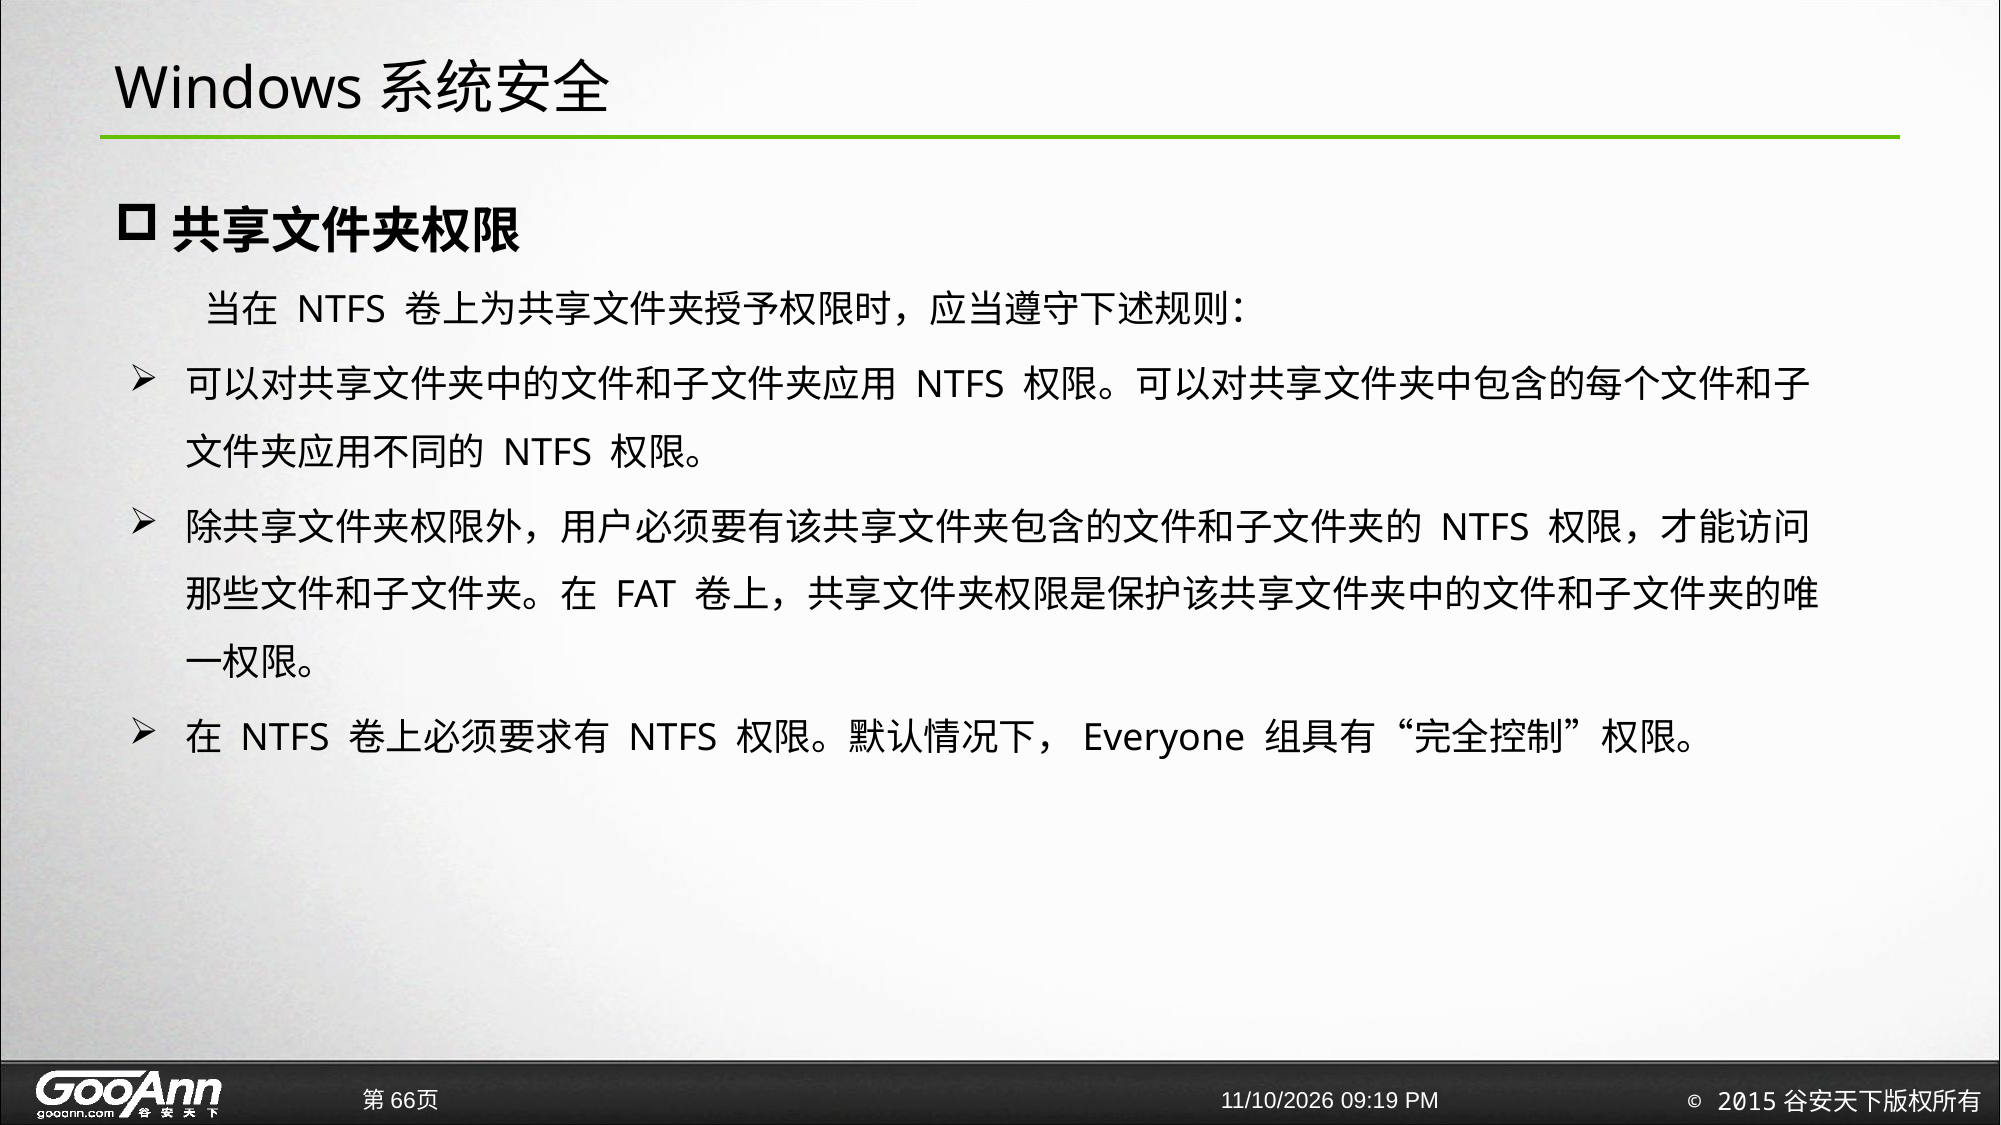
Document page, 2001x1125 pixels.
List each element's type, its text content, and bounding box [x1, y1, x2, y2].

picture [0, 0, 2001, 1125]
list 当在 NTFS 卷上为共享文件夹授予权限时，应当遵守下述规则： 可以对共享文件夹中的文件和子文件夹应用 NTFS 权限。可以对共享文件夹中包含的每个文件和子文件夹应用不同的 NTFS 权限。 除共享文件夹权限外，用户必须要有该共享文件夹包含的文件和子文件夹的 NTFS 权限，才能访问那些文件和子文件夹。在 FAT 卷上，共享文件夹权限是保护该共享文件夹中的文件和子文件夹的唯一权限。 在 NTFS 卷上必须要求有 NTFS 权限。默认情况下，Everyone 组具有“完全控制”权限。 [114, 279, 1863, 1071]
title Windows系统安全 [99, 45, 1900, 126]
text_box 共享文件夹权限 [99, 160, 1900, 279]
